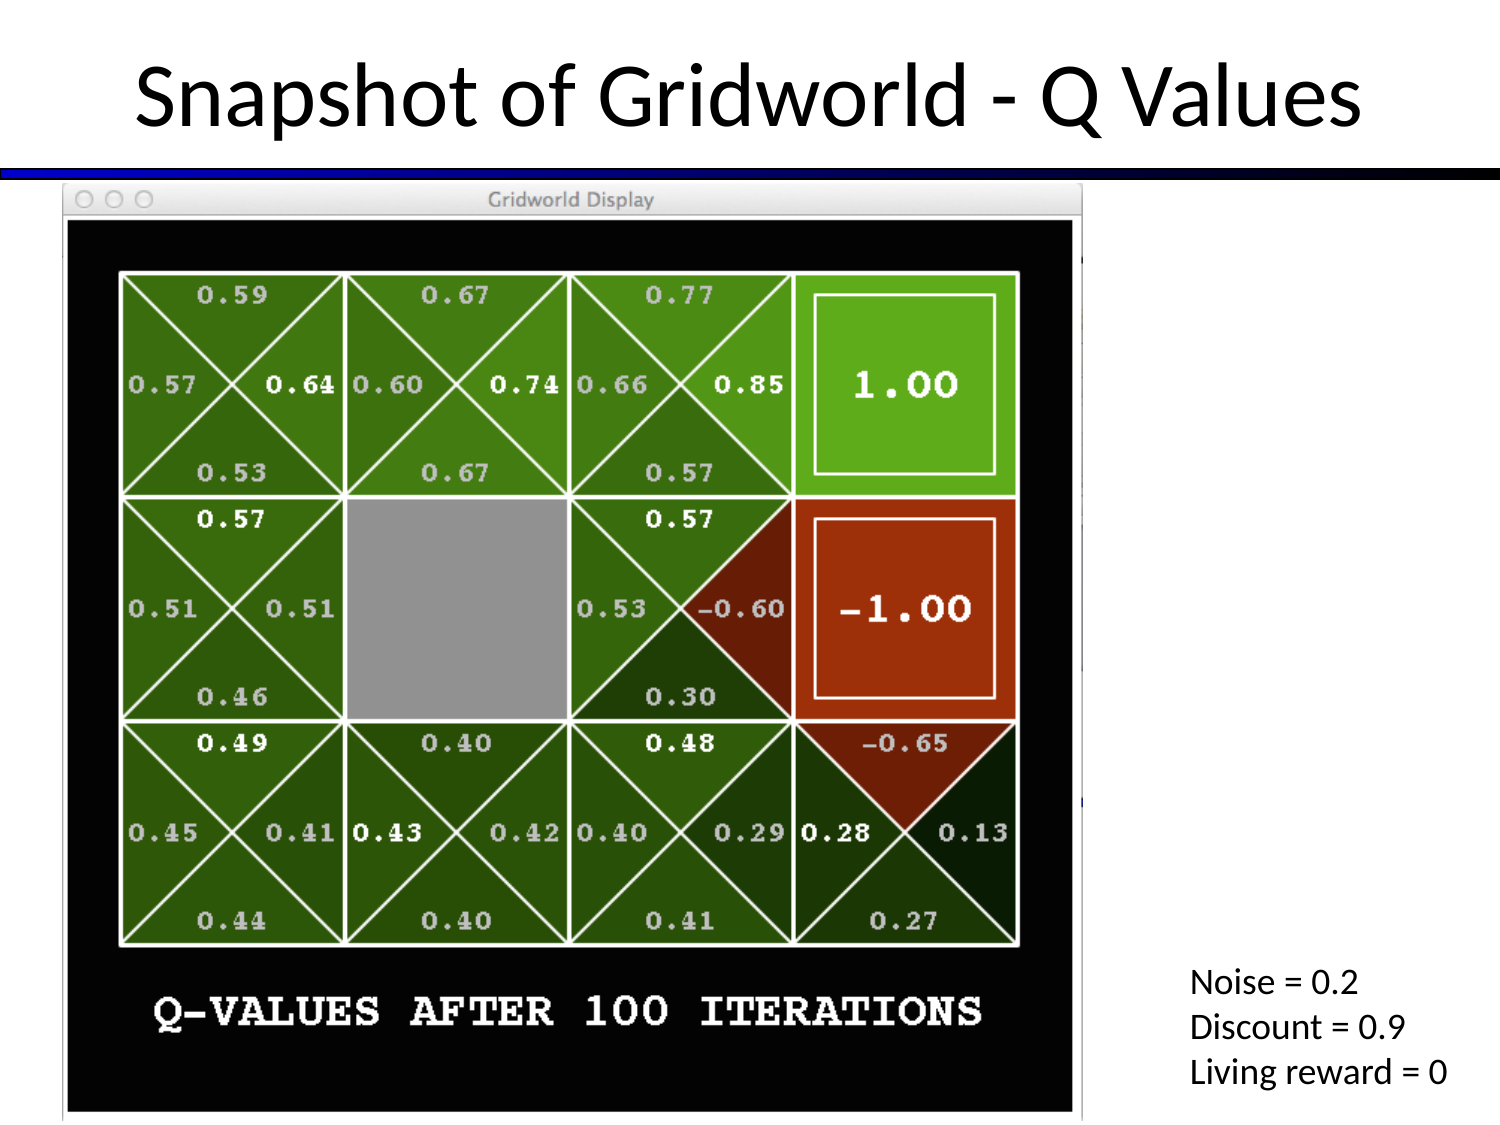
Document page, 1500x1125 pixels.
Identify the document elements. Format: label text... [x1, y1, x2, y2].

picture [62, 183, 1083, 1122]
text_box Noise = 0.2 Discount = 0.9 Living reward = 0 [1174, 949, 1500, 1100]
title Snapshot of Gridworld - Q Values [0, 0, 1500, 184]
